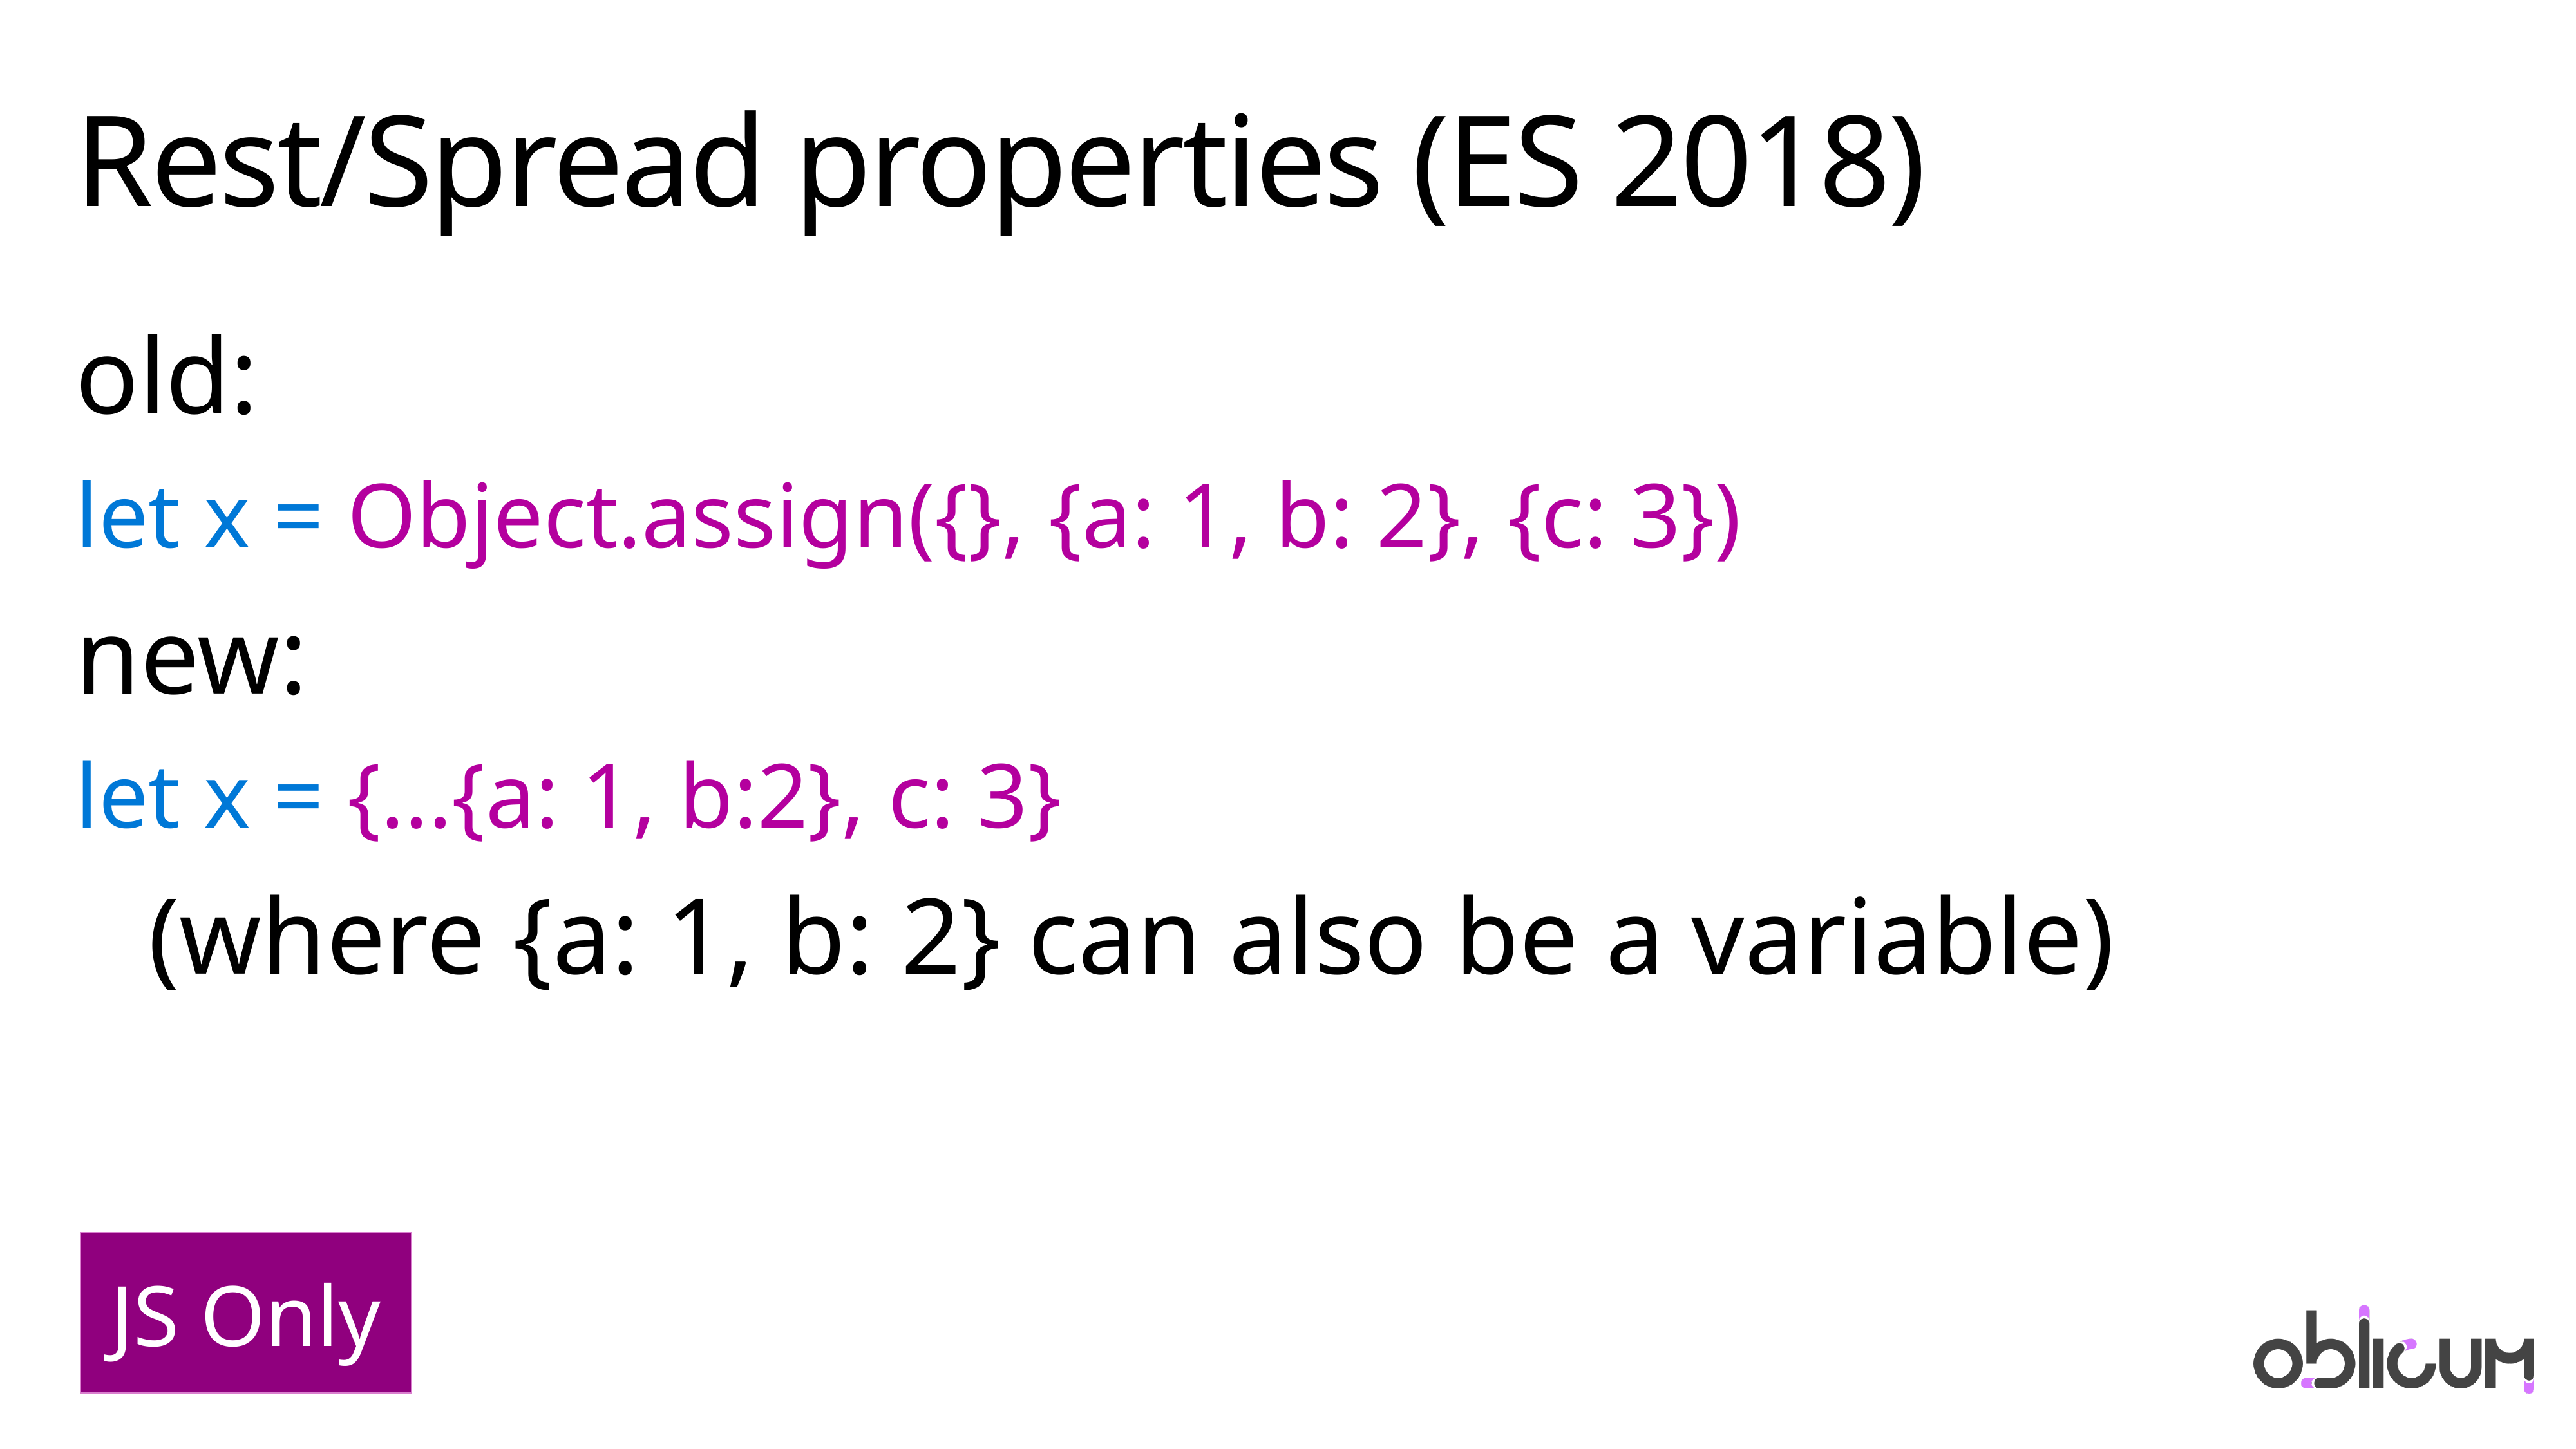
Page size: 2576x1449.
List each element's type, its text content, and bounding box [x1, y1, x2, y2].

picture [2253, 1305, 2534, 1394]
list old: let x = Object.assign({}, {a: 1, b: 2}, {c: 3}) new: let x = {...{a: 1, b:2}, c: 3} (where {a: 1, b: 2} can also be a variable) [56, 290, 2521, 1374]
title Rest/Spread properties (ES 2018) [56, 61, 2521, 274]
text_box JS Only [80, 1233, 412, 1394]
